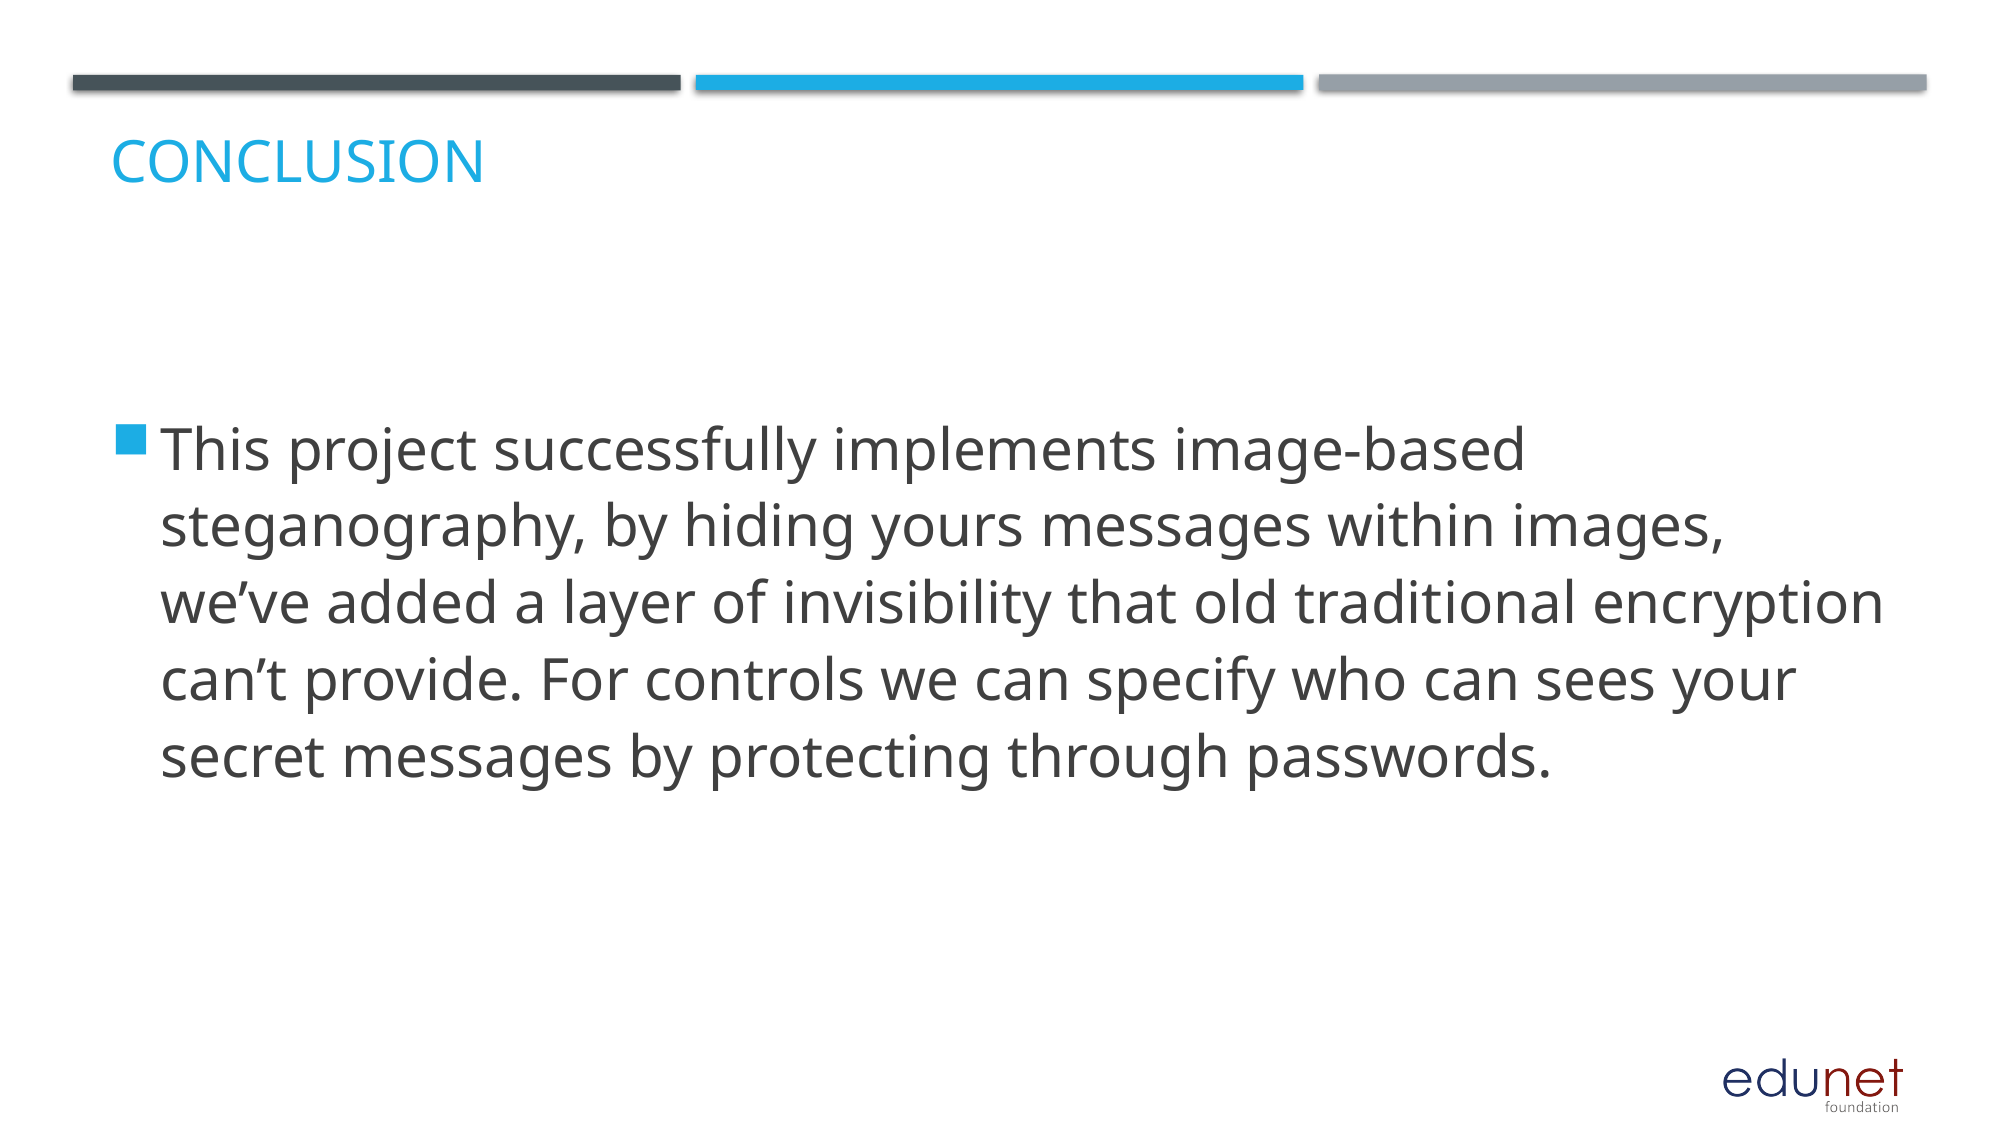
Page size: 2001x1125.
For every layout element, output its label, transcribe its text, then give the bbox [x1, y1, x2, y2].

picture [1719, 1056, 1905, 1116]
title Conclusion [95, 115, 1905, 203]
list This project successfully implements image-based steganography, by hiding yours messages within images, we’ve added a layer of invisibility that old traditional encryption can’t provide. For controls we can specify who can sees your secret messages by protecting through passwords. [95, 213, 1905, 981]
